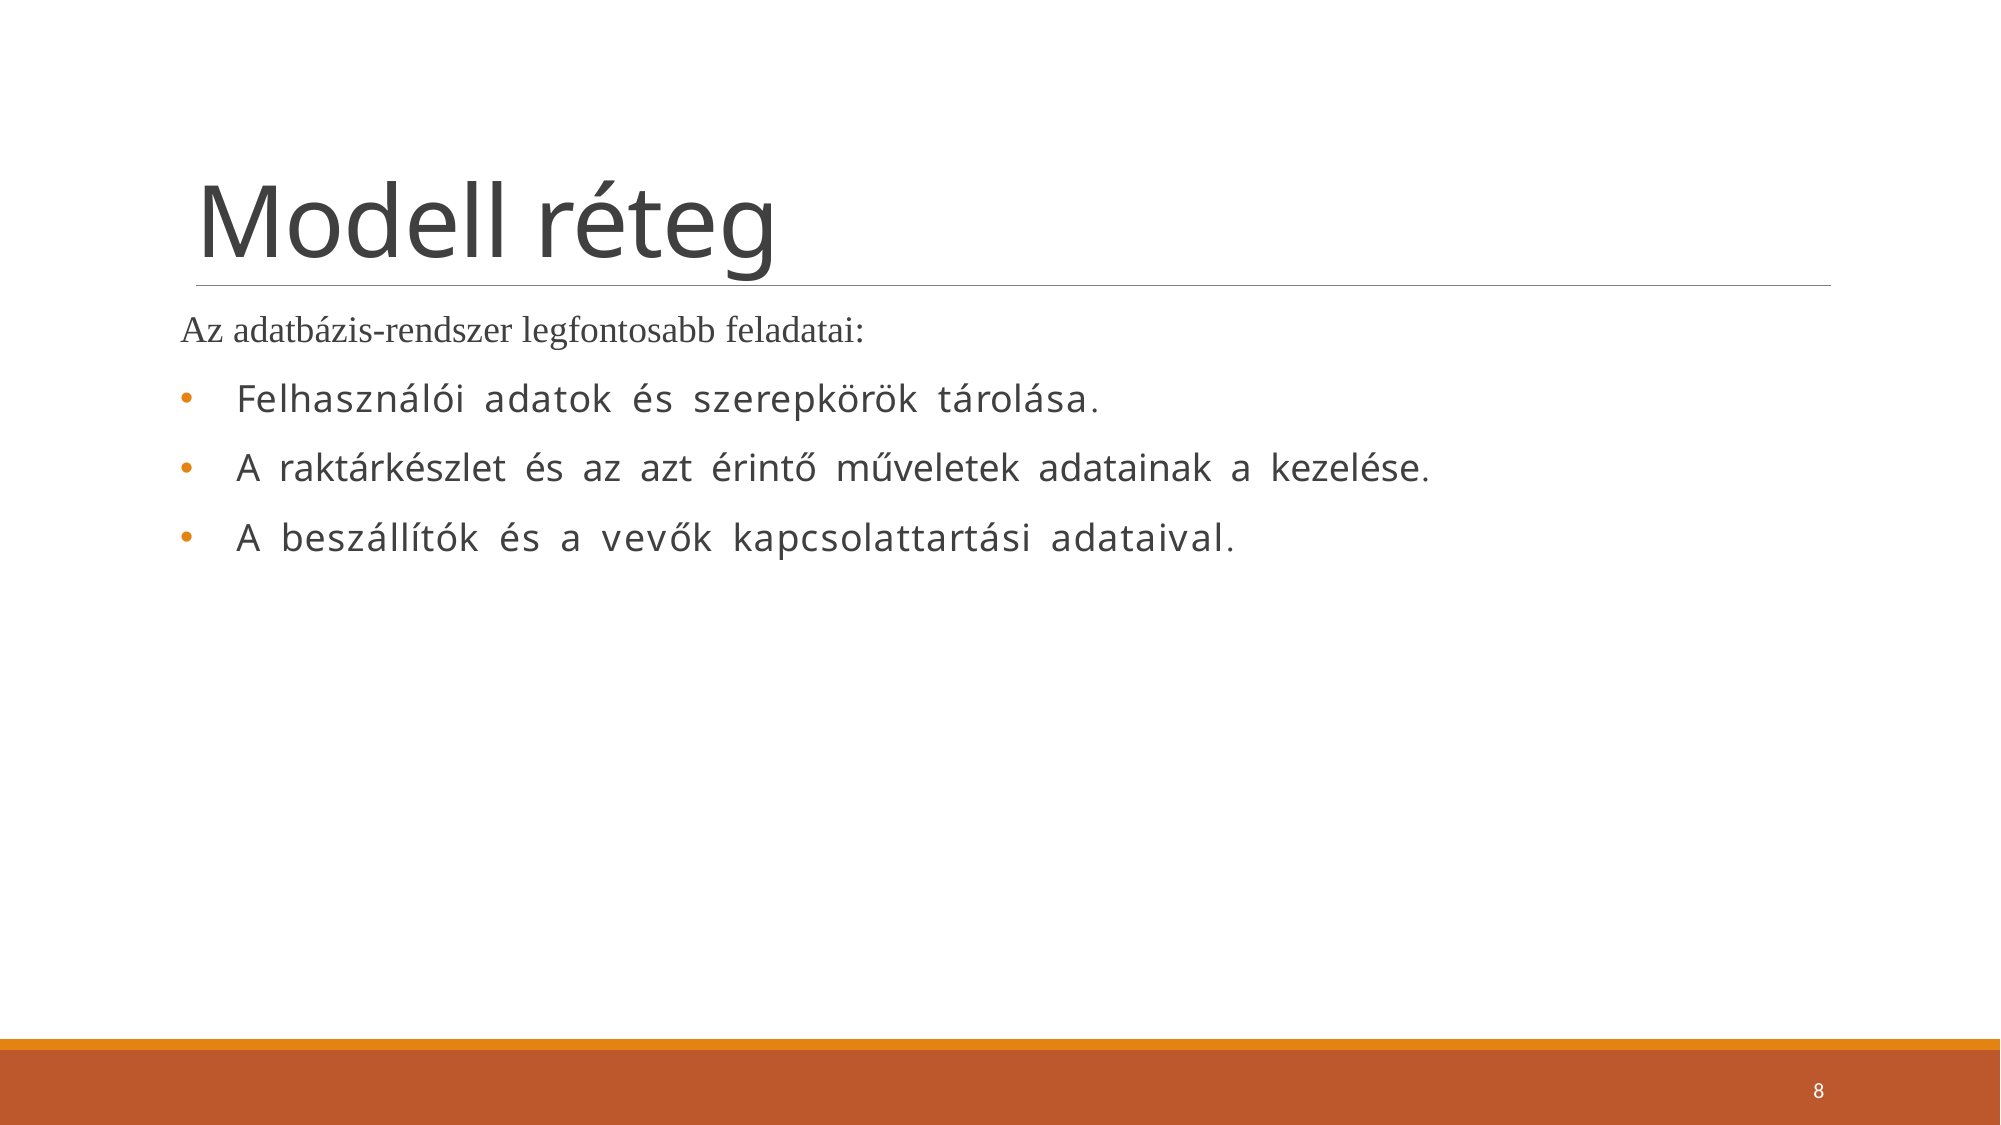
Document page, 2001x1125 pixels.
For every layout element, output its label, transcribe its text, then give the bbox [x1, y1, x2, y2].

slide_number 8 [1624, 1059, 1840, 1120]
list Az adatbázis-rendszer legfontosabb feladatai: Felhasználói adatok és szerepkörök tárolása. A raktárkészlet és az azt érintő műveletek adatainak a kezelése. A beszállítók és a vevők kapcsolattartási adataival. [180, 302, 1830, 963]
title Modell réteg [180, 47, 1830, 285]
